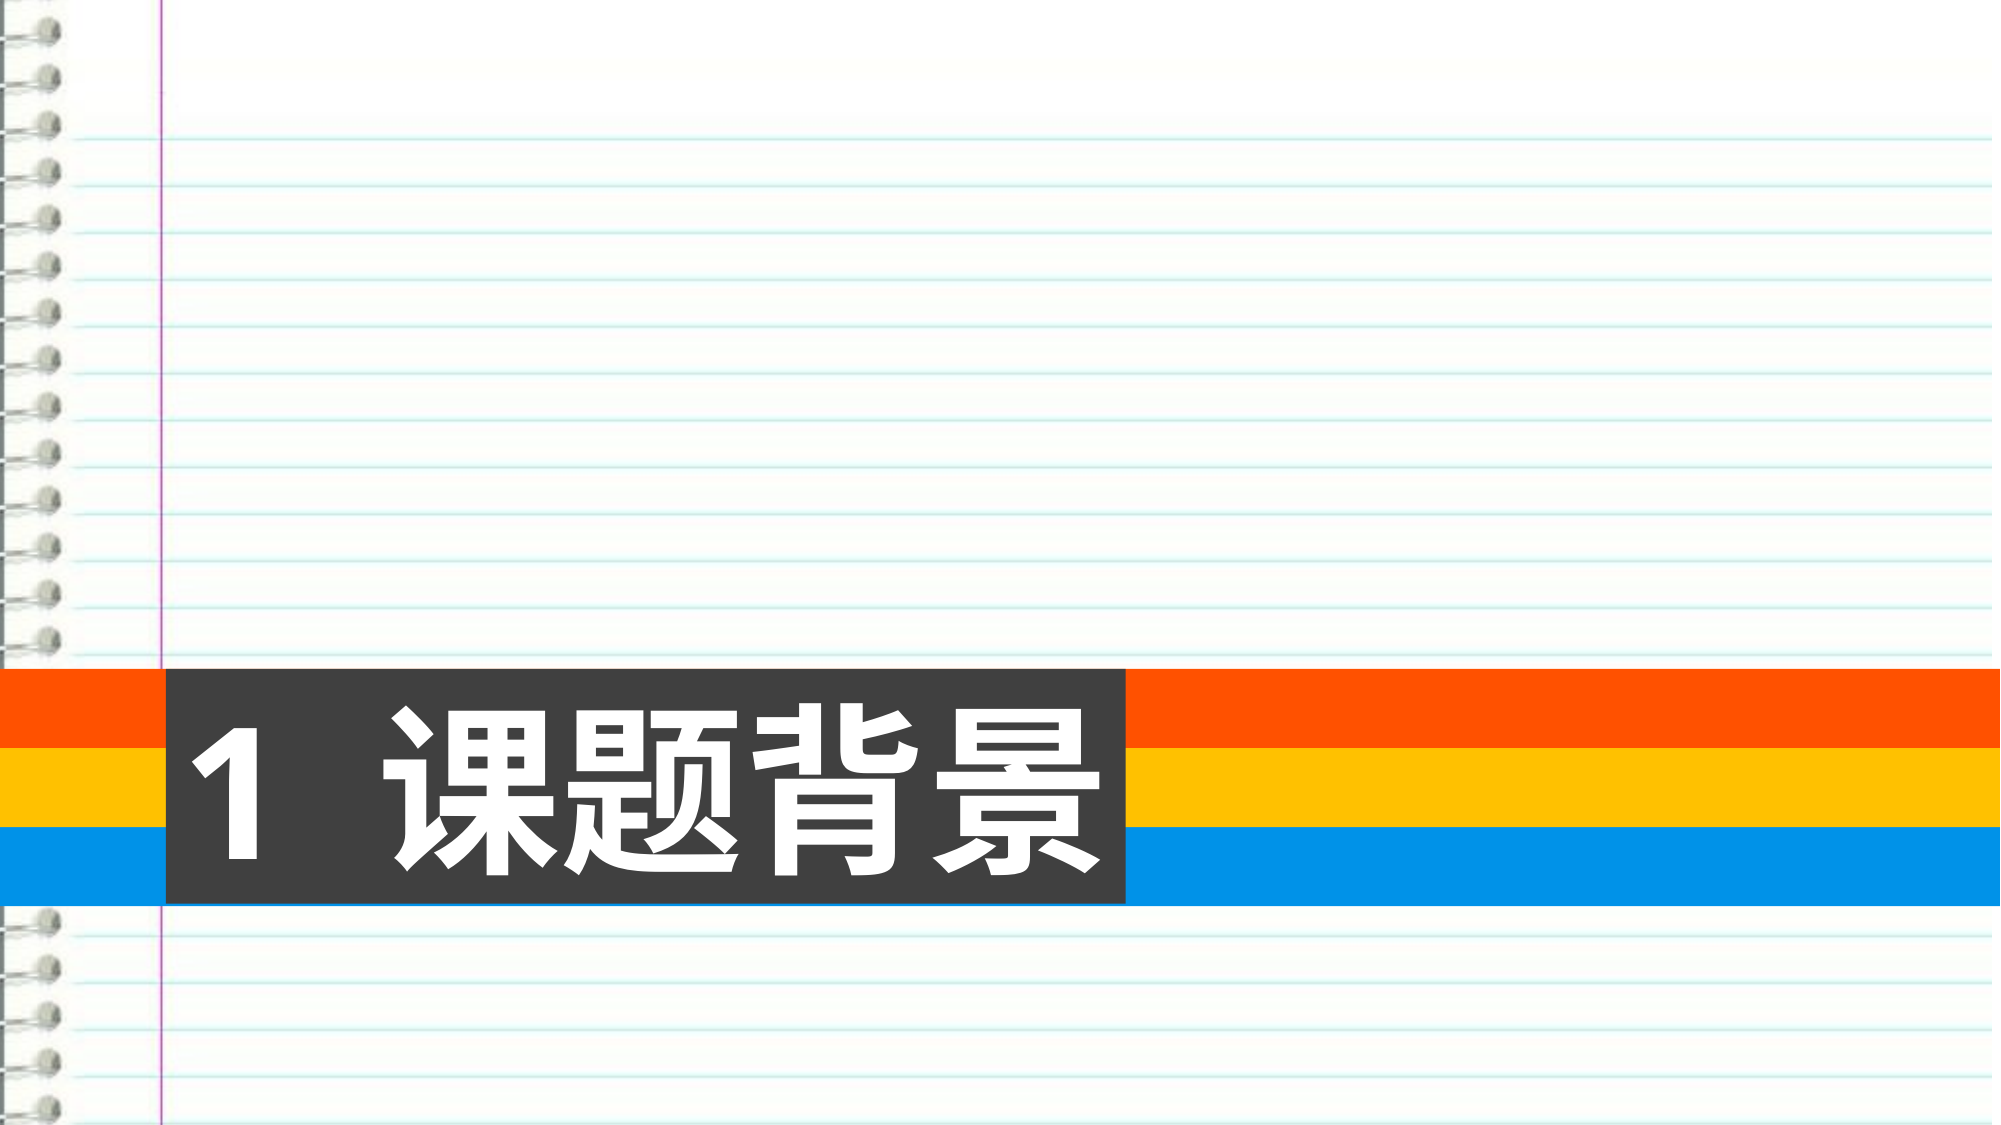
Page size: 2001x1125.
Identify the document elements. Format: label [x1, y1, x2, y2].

text_box [0, 668, 2000, 907]
